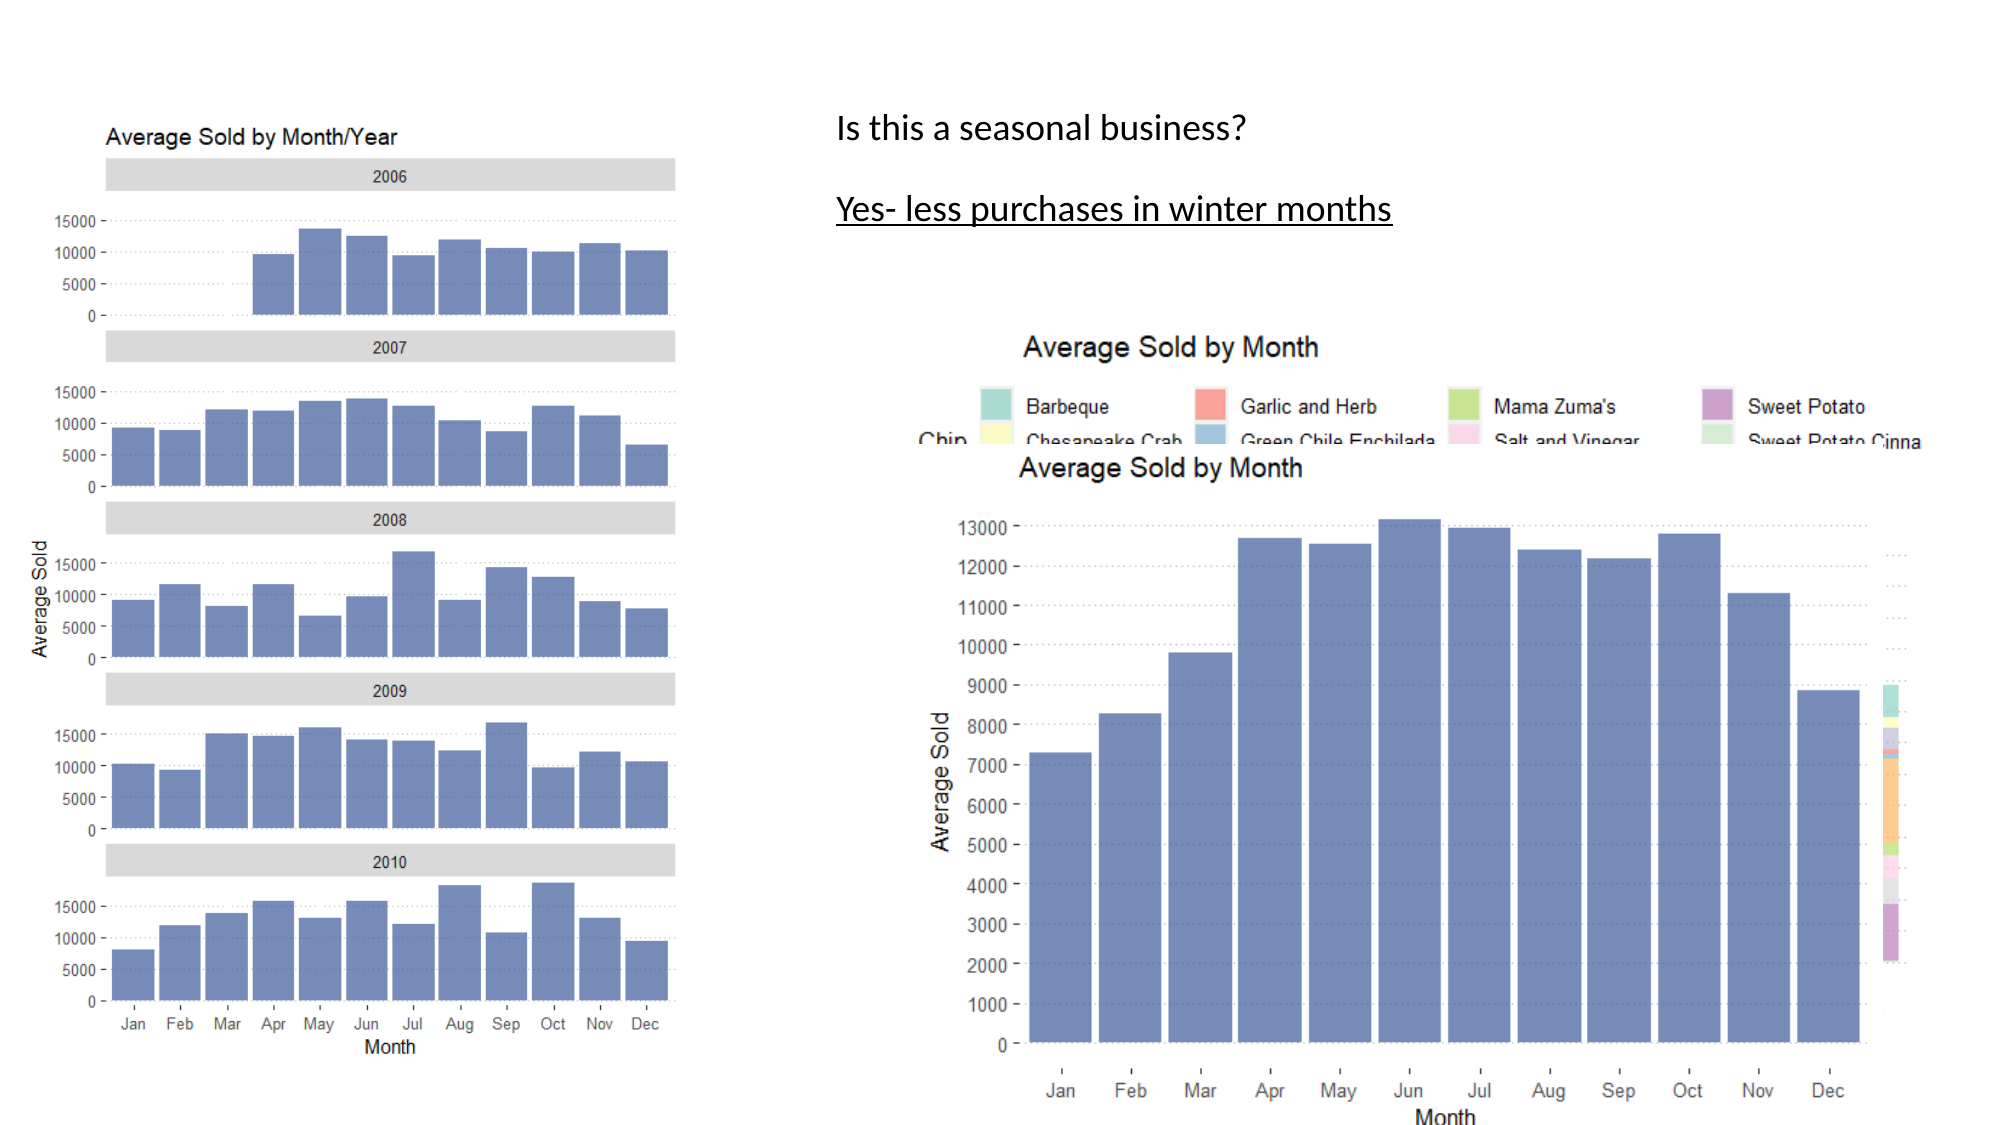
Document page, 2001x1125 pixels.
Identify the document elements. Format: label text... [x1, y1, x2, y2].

picture [21, 117, 685, 1066]
title Is this a seasonal business? Yes- less purchases in winter months [821, 59, 1863, 278]
picture [918, 322, 1923, 1125]
